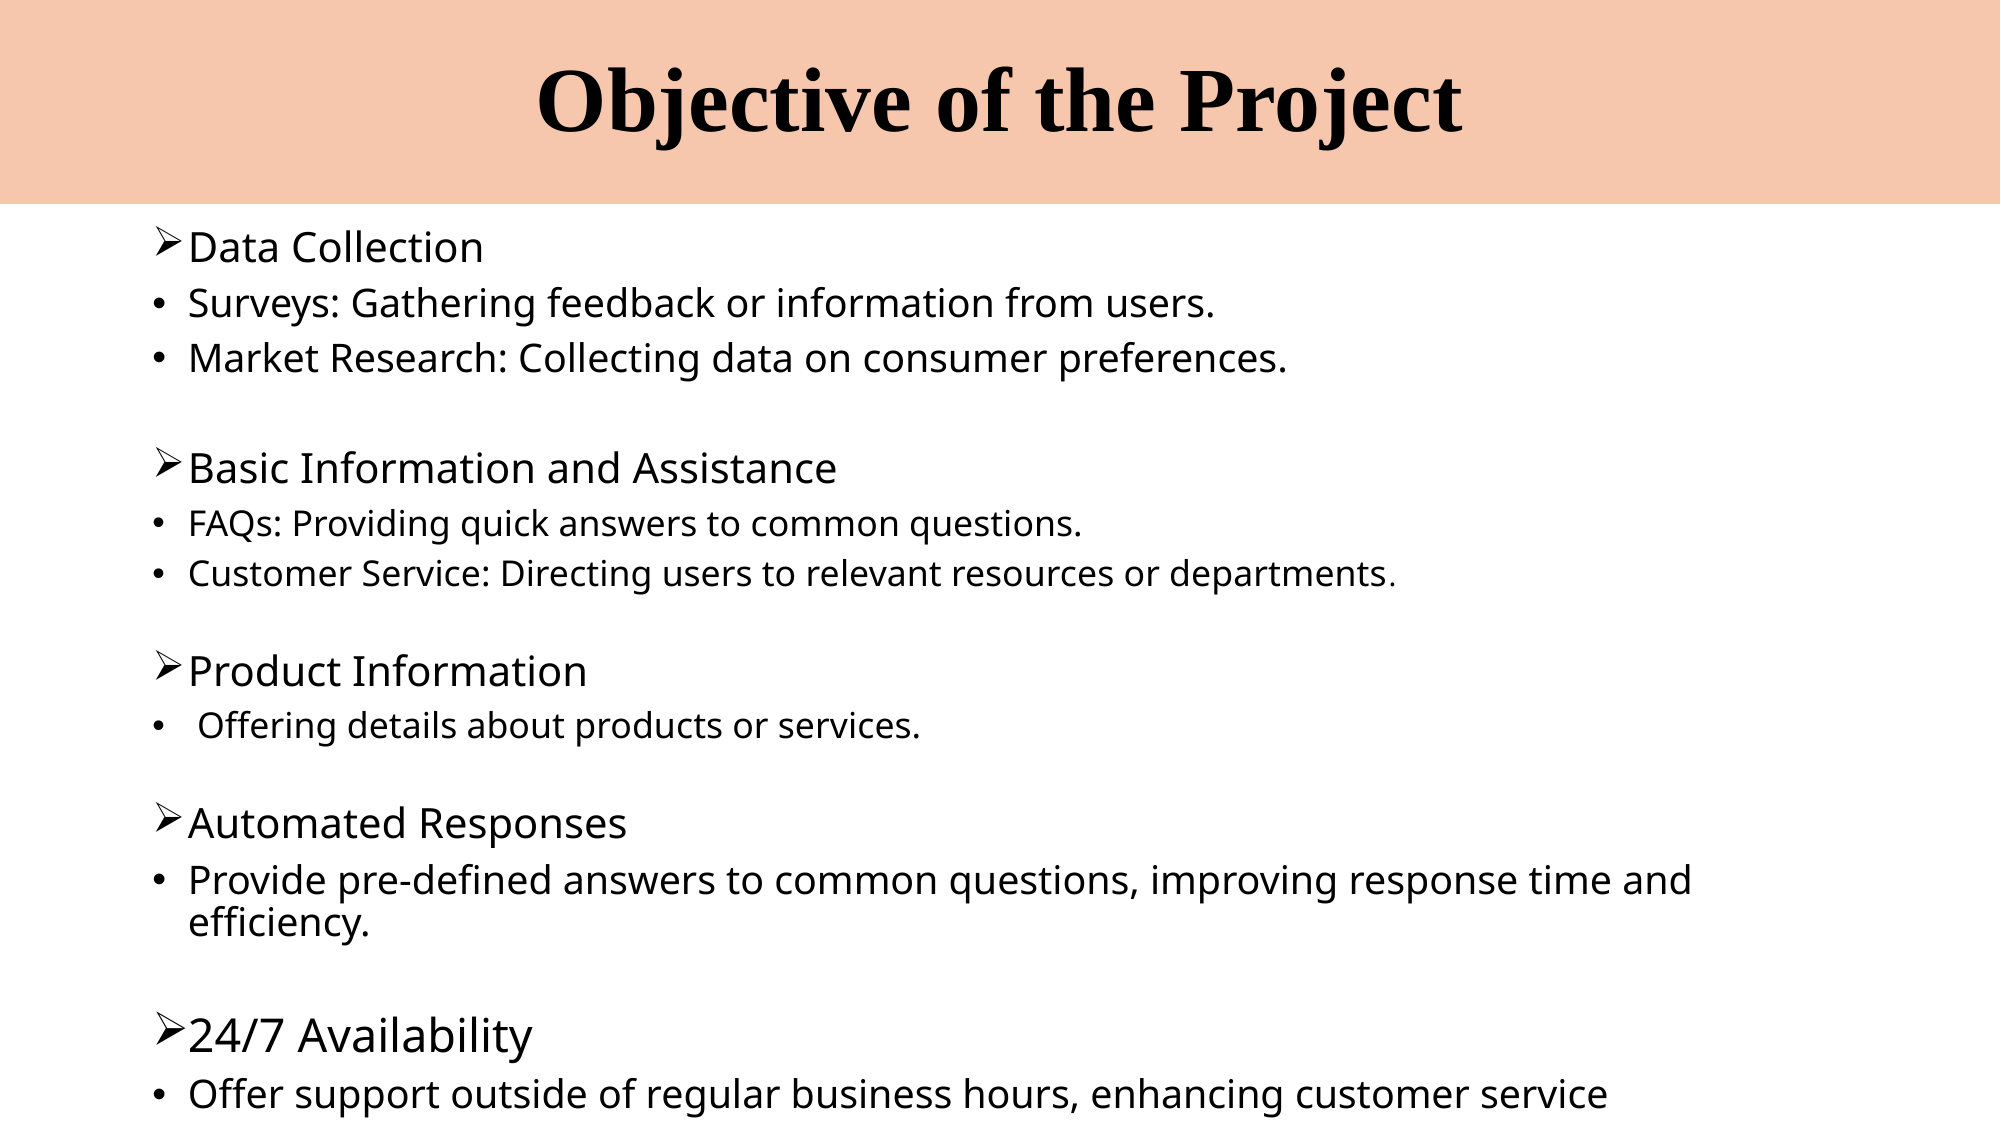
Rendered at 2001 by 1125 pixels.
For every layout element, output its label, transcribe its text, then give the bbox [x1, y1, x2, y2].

list Data Collection Surveys: Gathering feedback or information from users. Market Research: Collecting data on consumer preferences. Basic Information and Assistance FAQs: Providing quick answers to common questions. Customer Service: Directing users to relevant resources or departments. Product Information Offering details about products or services. Automated Responses Provide pre-defined answers to common questions, improving response time and efficiency. 24/7 Availability Offer support outside of regular business hours, enhancing customer service [137, 218, 1863, 1125]
title Objective of the Project [0, 0, 2000, 204]
